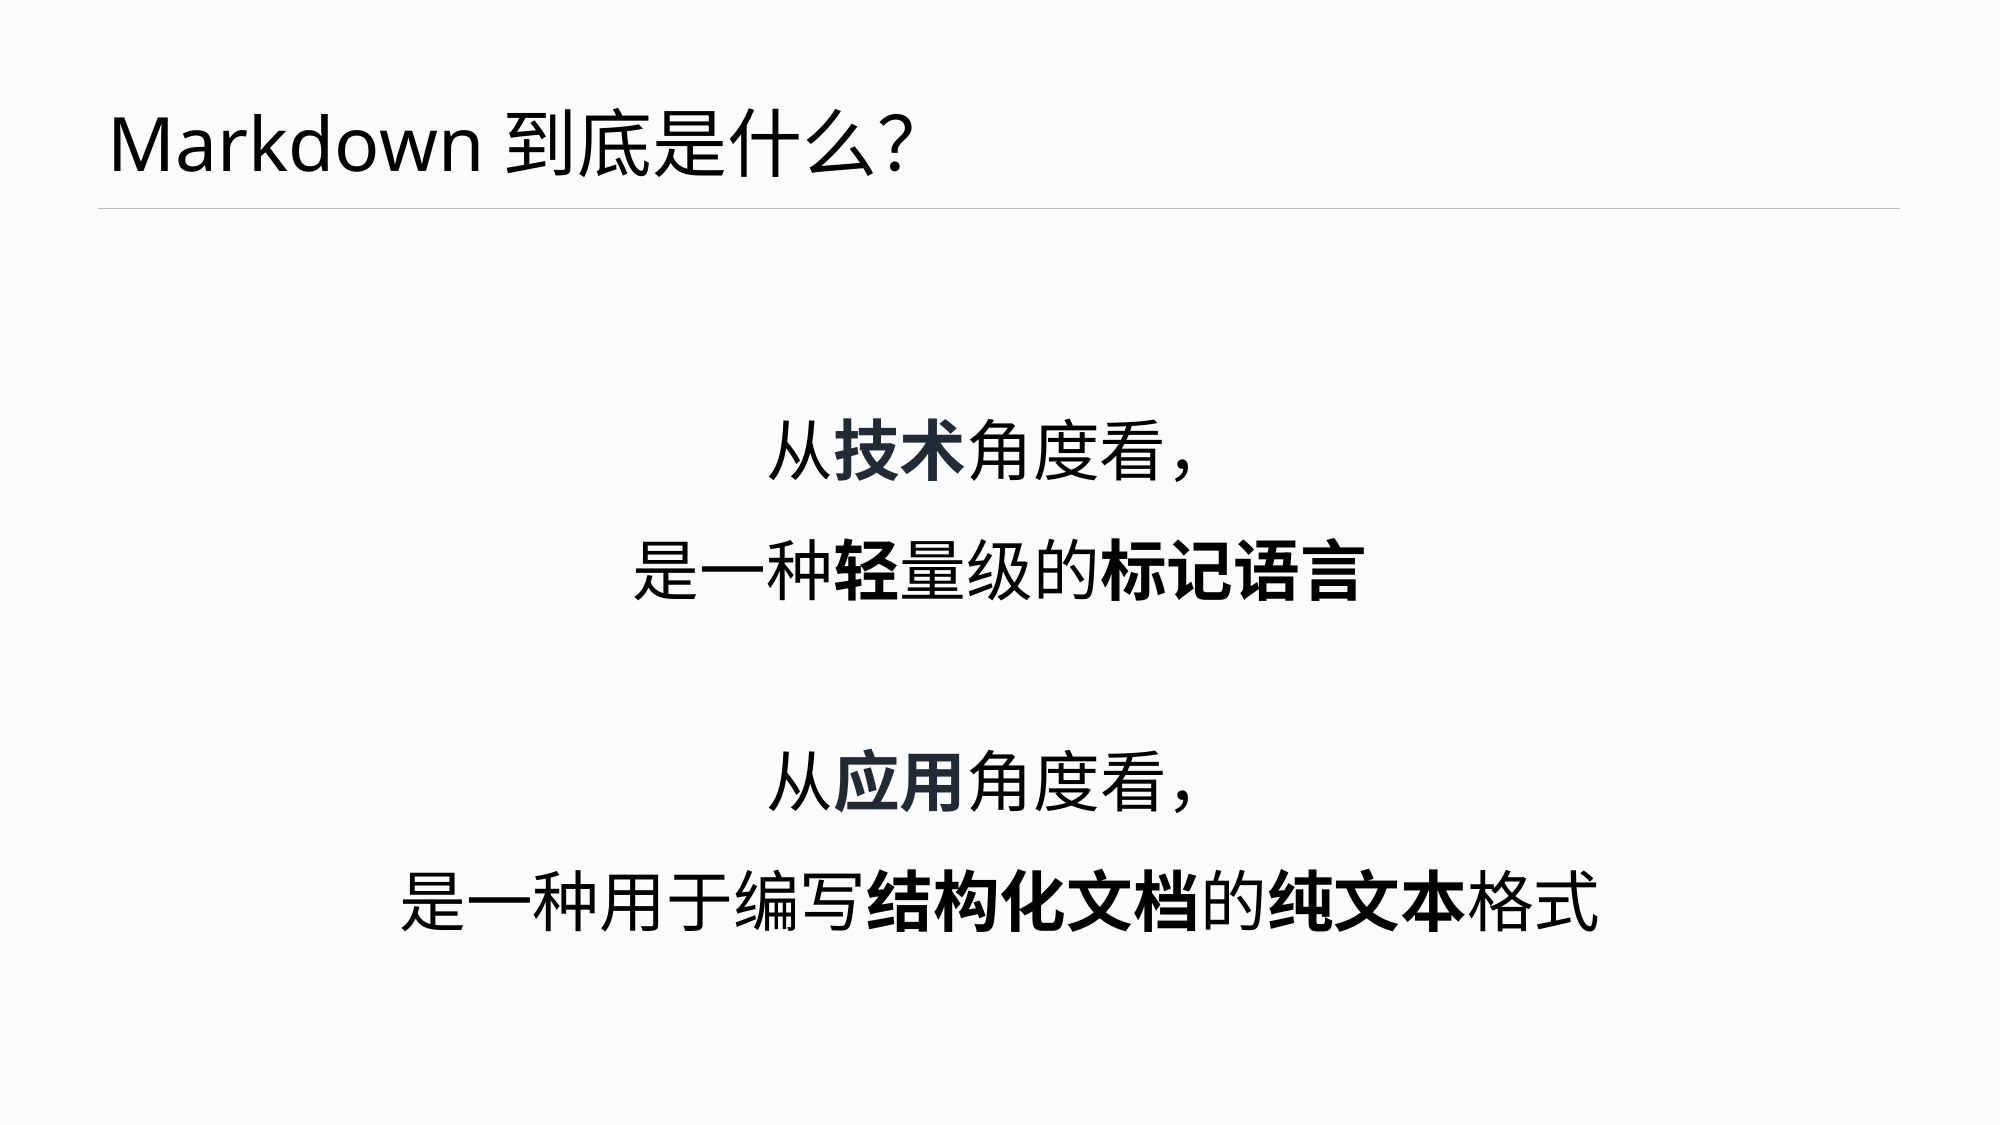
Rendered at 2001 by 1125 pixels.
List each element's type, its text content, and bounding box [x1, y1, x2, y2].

text_box 从技术角度看， 是一种轻量级的标记语言 [187, 361, 1812, 617]
title Markdown到底是什么？ [93, 83, 1539, 194]
text_box 从应用角度看， 是一种用于编写结构化文档的纯文本格式 [178, 692, 1822, 947]
